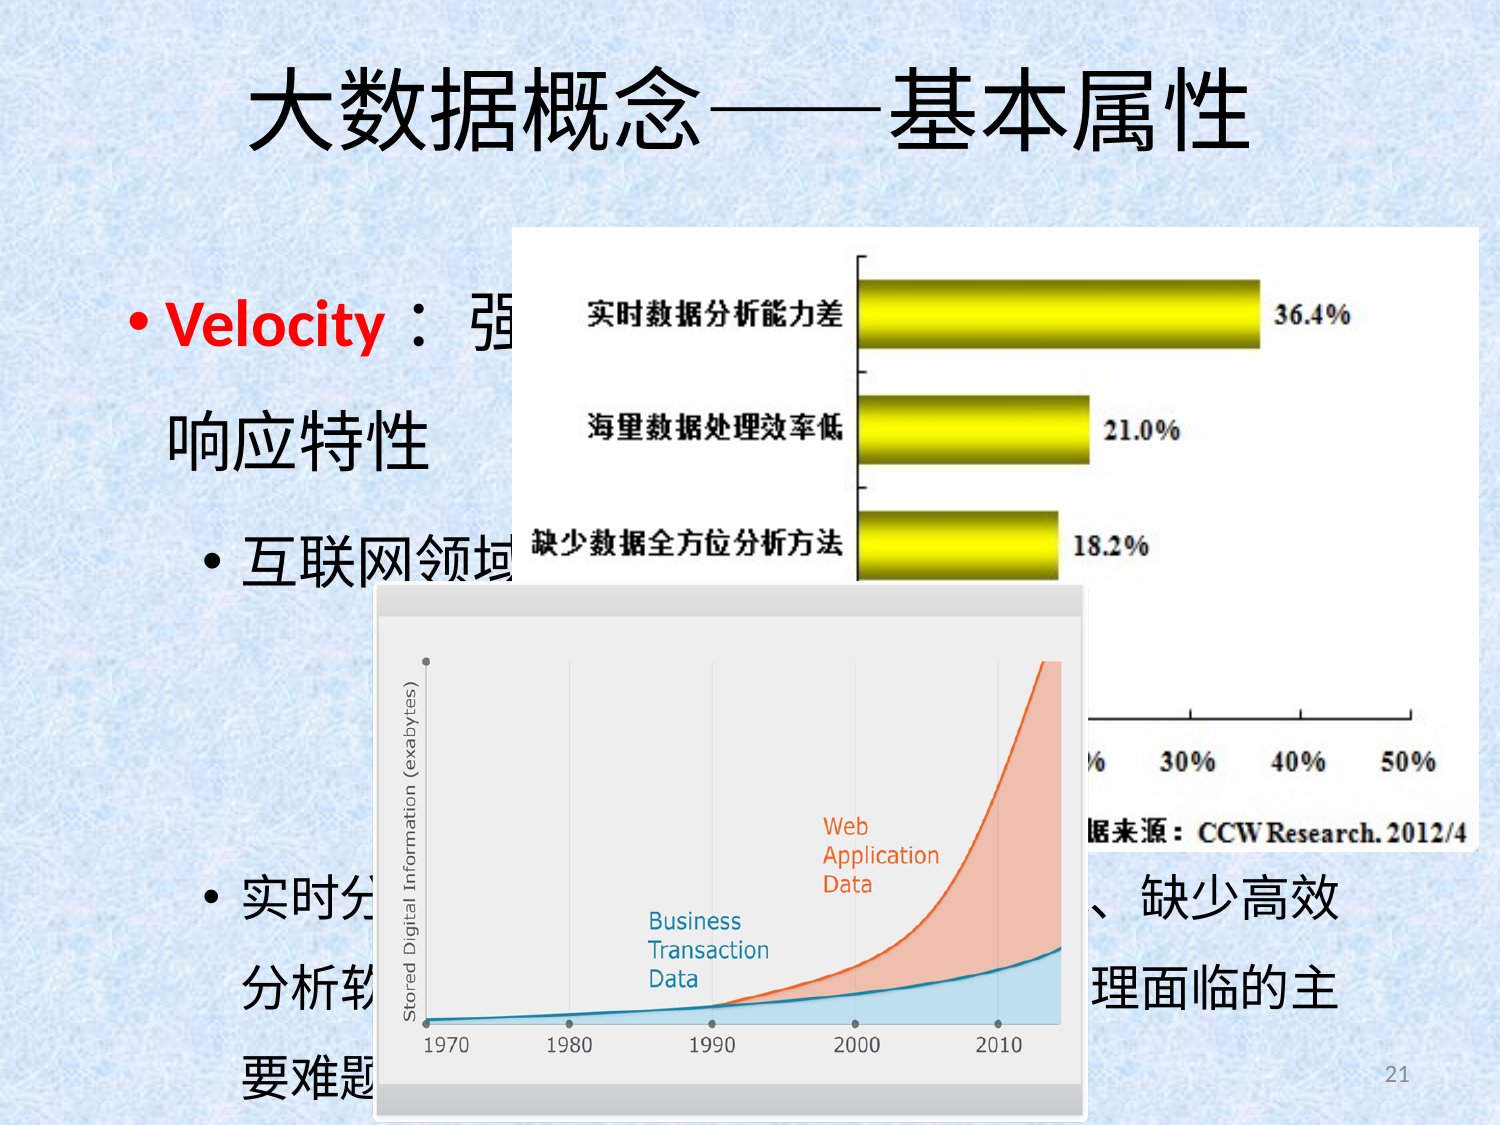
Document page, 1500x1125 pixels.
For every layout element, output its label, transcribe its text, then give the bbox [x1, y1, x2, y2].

text_box Velocity：强调数据计算处理速度和系统响应特性 互联网领域的大数据 实时分析能力差、海量数据处理效率低、缺少高效分析软件，是目前中国企业数据分析处理面临的主要难题 [1096, 860, 1388, 1043]
text_box Velocity：强调数据计算处理速度和系统响应特性 互联网领域的大数据 实时分析能力差、海量数据处理效率低、缺少高效分析软件，是目前中国企业数据分析处理面临的主要难题 [112, 232, 507, 1043]
slide_number 21 [1096, 1042, 1425, 1103]
title 大数据概念——基本属性 [75, 45, 1425, 233]
picture [0, 0, 1500, 1125]
